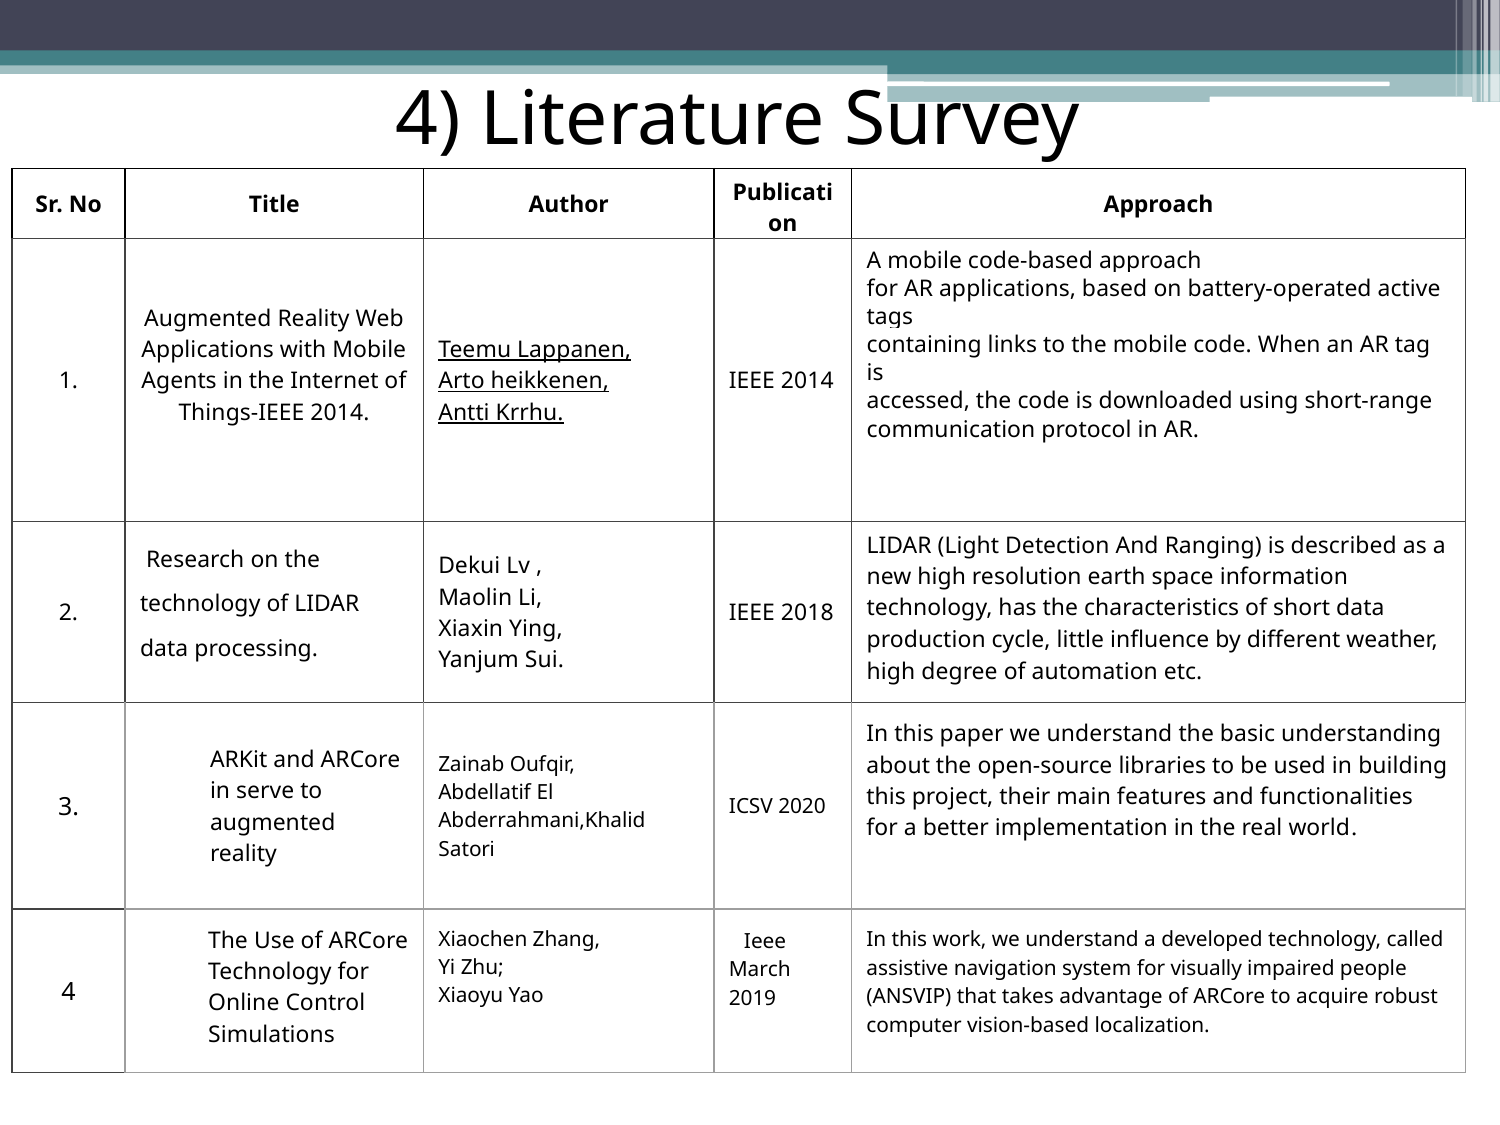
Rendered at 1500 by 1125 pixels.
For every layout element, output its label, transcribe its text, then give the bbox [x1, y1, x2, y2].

table_header Approach [852, 169, 1465, 238]
table_cell 4 [13, 910, 124, 1072]
table_cell 3. [13, 703, 124, 908]
table_cell 1. [13, 239, 124, 521]
table_cell In this work, we understand a developed technology, called assistive navigation system for visually impaired people (ANSVIP) that takes advantage of ARCore to acquire robust computer vision-based localization. [852, 910, 1465, 1072]
table_cell Dekui Lv , Maolin Li, Xiaxin Ying, Yanjum Sui. [424, 522, 713, 702]
table_cell Research on the technology of LIDAR data processing. [126, 522, 423, 702]
text_box 4) Literature Survey [187, 62, 1288, 168]
table_cell Ieee March 2019 [715, 910, 851, 1072]
table_cell IEEE 2018 [715, 522, 851, 702]
table_cell Xiaochen Zhang, Yi Zhu; Xiaoyu Yao [424, 910, 713, 1072]
table_cell Zainab Oufqir, Abdellatif El Abderrahmani,Khalid Satori [424, 703, 713, 908]
table_header Publication [715, 169, 851, 238]
table_header Author [424, 169, 713, 238]
table_header Sr. No [13, 169, 124, 238]
table_cell 2. [13, 522, 124, 702]
table_cell ARKit and ARCore in serve to augmented reality [126, 703, 423, 908]
table_cell IEEE 2014 [715, 239, 851, 521]
table_cell Teemu Lappanen, Arto heikkenen, Antti Krrhu. [424, 239, 713, 521]
table_cell A mobile code-based approach for AR applications, based on battery-operated active tags containing links to the mobile code. When an AR tag is accessed, the code is downloaded using short-range communication protocol in AR. [852, 239, 1465, 521]
table_cell In this paper we understand the basic understanding about the open-source libraries to be used in building this project, their main features and functionalities for a better implementation in the real world. [852, 703, 1465, 908]
table_cell The Use of ARCore Technology for Online Control Simulations [126, 910, 423, 1072]
table_cell Augmented Reality Web Applications with Mobile Agents in the Internet of Things-IEEE 2014. [126, 239, 423, 521]
table_header Title [126, 169, 423, 238]
table_cell ICSV 2020 [715, 703, 851, 908]
table_cell LIDAR (Light Detection And Ranging) is described as a new high resolution earth space information technology, has the characteristics of short data production cycle, little influence by different weather, high degree of automation etc. [852, 522, 1465, 702]
